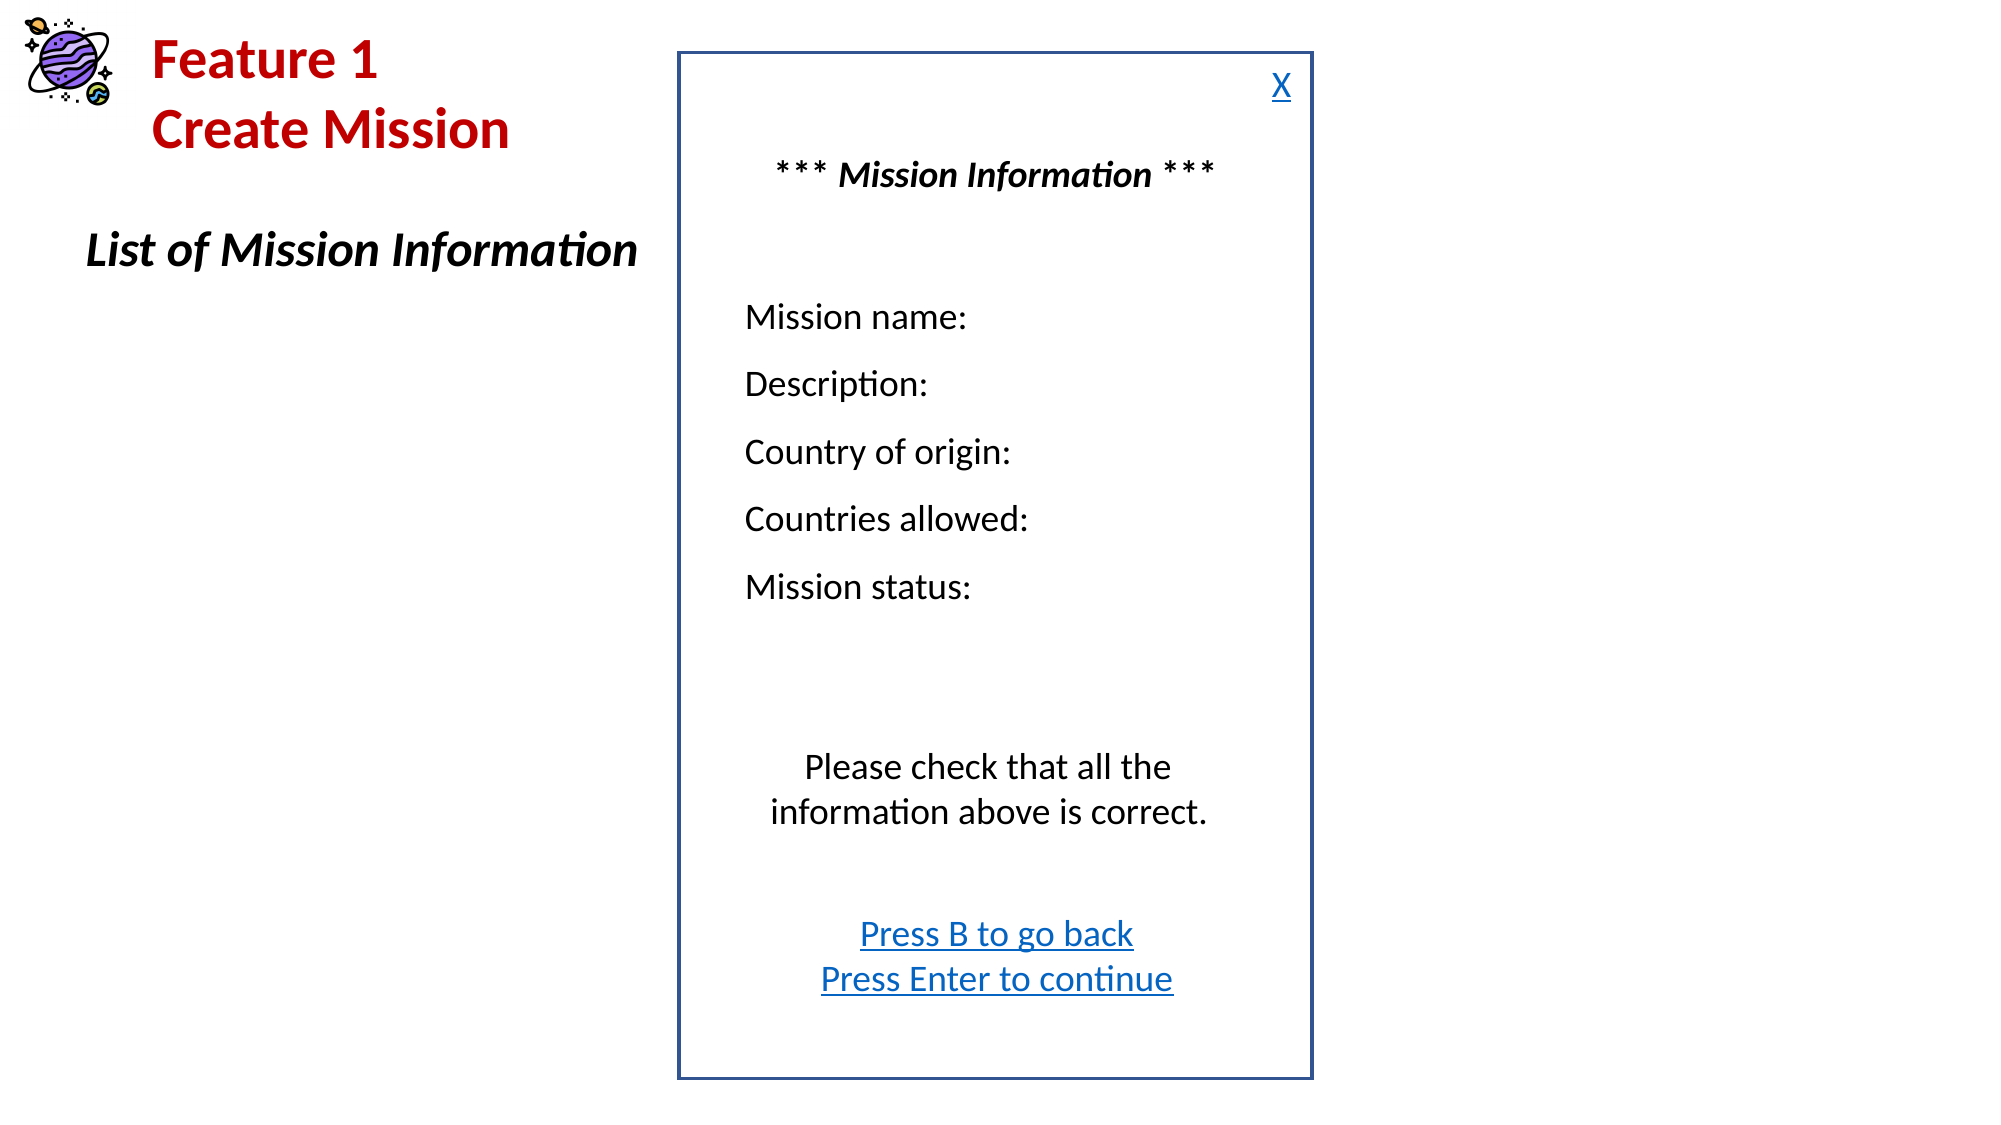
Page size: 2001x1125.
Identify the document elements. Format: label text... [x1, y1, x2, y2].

text_box *** Mission Information *** [679, 142, 1312, 203]
text_box List of Mission Information [71, 208, 654, 284]
text_box Press B to go back Press Enter to continue [682, 901, 1312, 1007]
picture [0, 0, 136, 130]
text_box Mission name: Description: Country of origin: Countries allowed: Mission status: Please check that all the information above is correct. [730, 262, 1360, 840]
text_box [678, 51, 1313, 1080]
text_box Feature 1 Create Mission [137, 12, 527, 168]
text_box X [1257, 52, 1360, 113]
